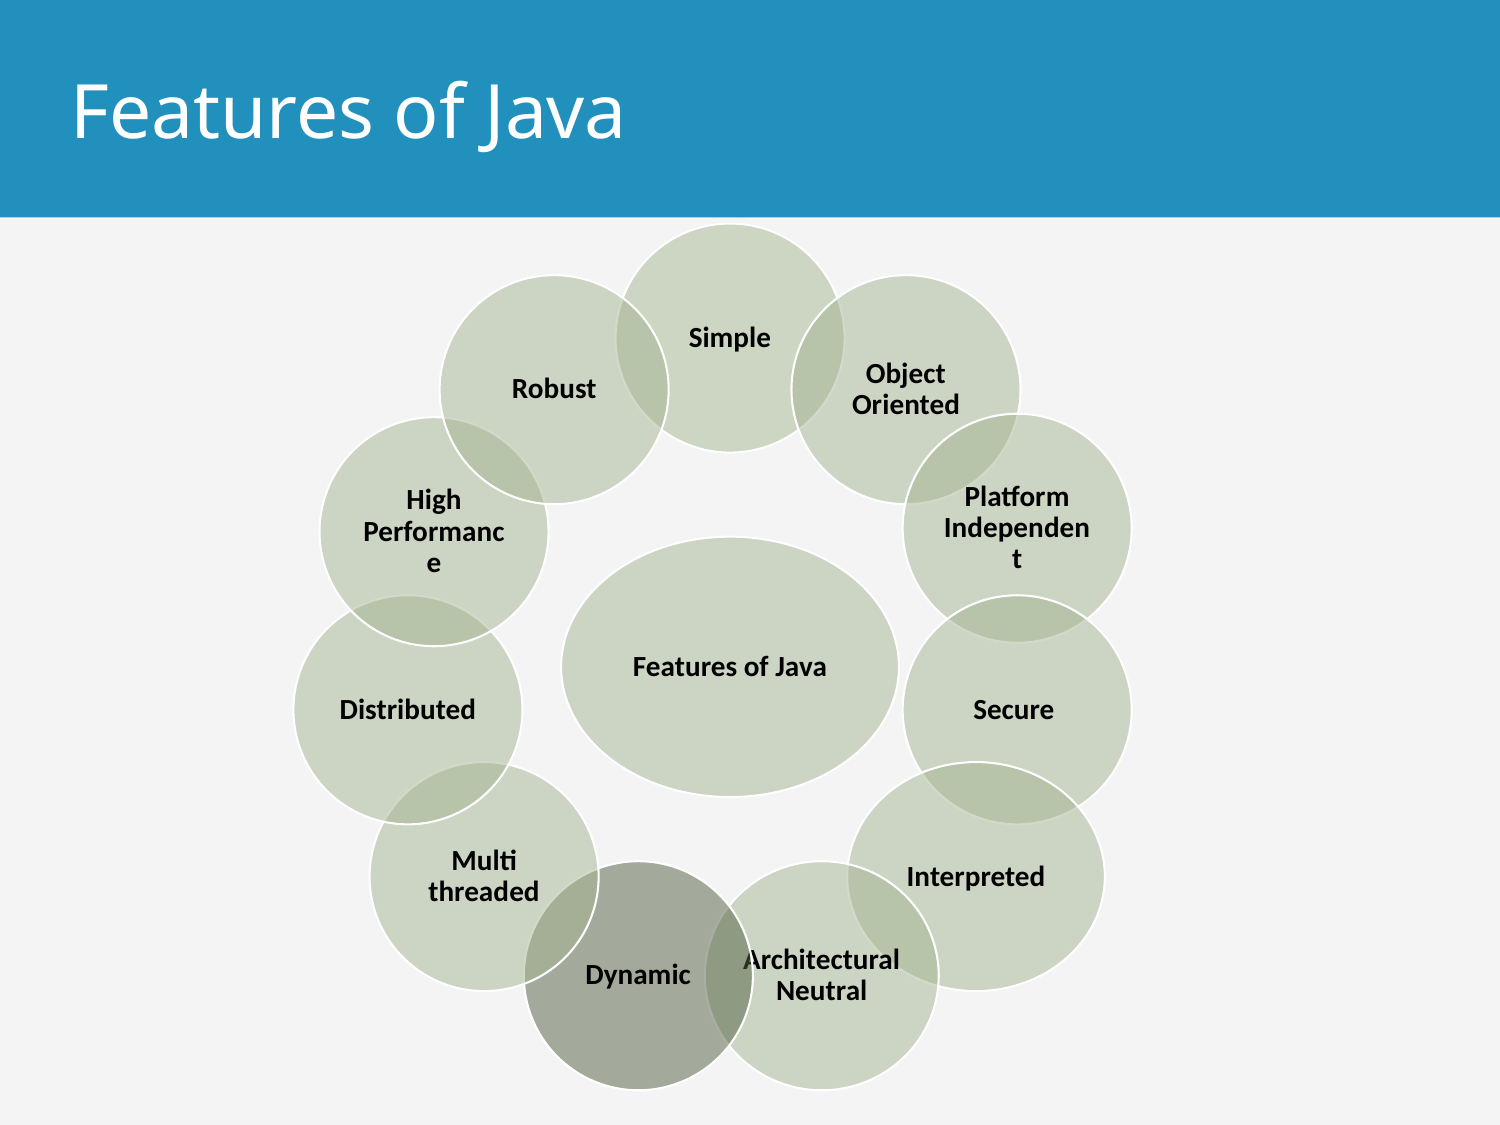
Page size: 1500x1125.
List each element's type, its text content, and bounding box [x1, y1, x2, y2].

title Features of Java [55, 0, 1350, 218]
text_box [103, 223, 1458, 1098]
